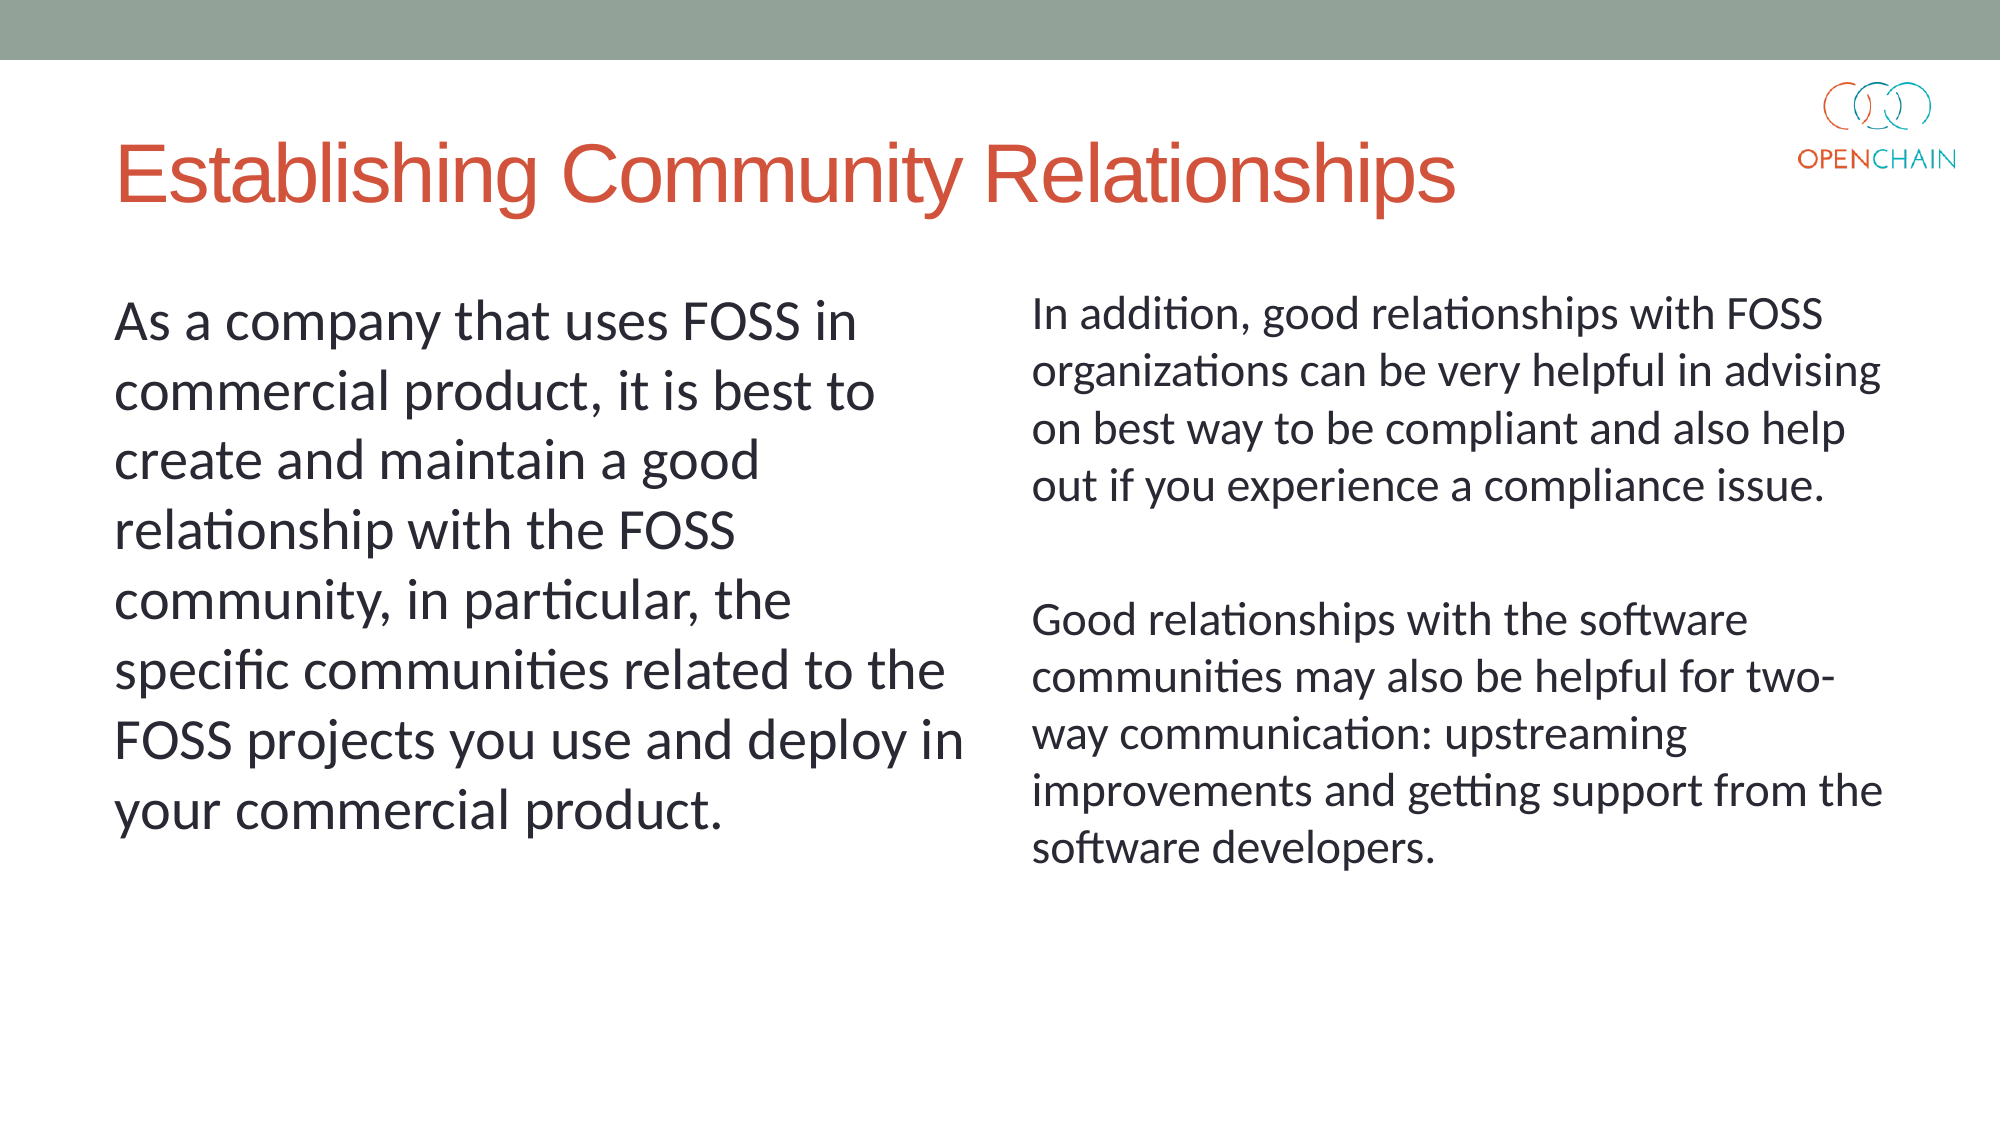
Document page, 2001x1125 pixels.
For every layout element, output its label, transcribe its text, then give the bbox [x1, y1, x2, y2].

list In addition, good relationships with FOSS organizations can be very helpful in advising on best way to be compliant and also help out if you experience a compliance issue. Good relationships with the software communities may also be helpful for two-way communication: upstreaming improvements and getting support from the software developers. [1016, 274, 1900, 894]
picture [1798, 82, 1955, 169]
list As a company that uses FOSS in commercial product, it is best to create and maintain a good relationship with the FOSS community, in particular, the specific communities related to the FOSS projects you use and deploy in your commercial product. [99, 274, 984, 894]
title Establishing Community Relationships [99, 87, 1900, 250]
